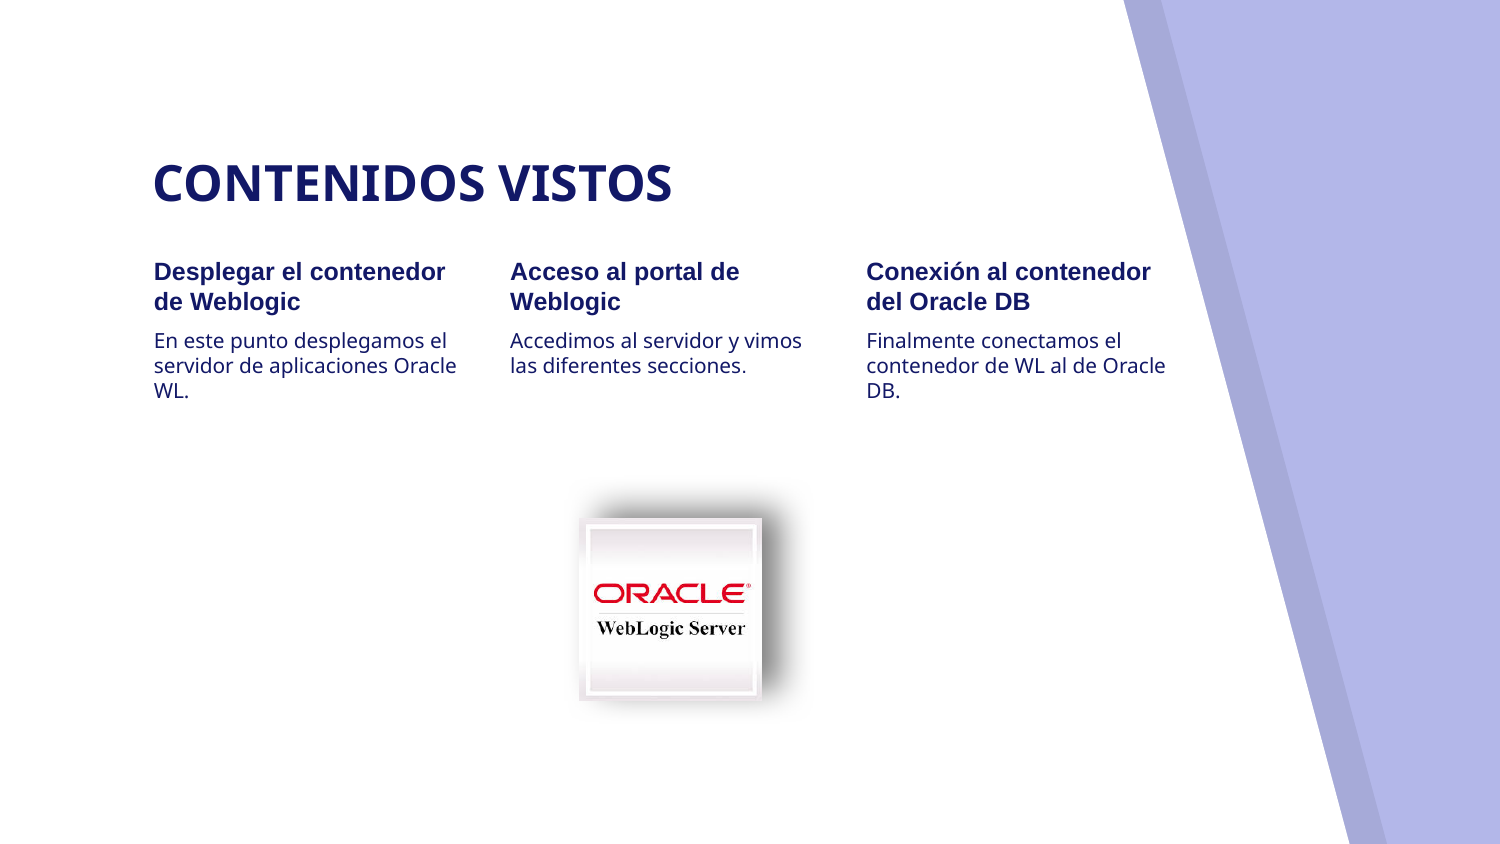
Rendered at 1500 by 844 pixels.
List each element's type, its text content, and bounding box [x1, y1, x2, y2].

list Acceso al portal de Weblogic Accedimos al servidor y vimos las diferentes secciones. [495, 240, 835, 455]
picture [578, 518, 762, 702]
list Conexión al contenedor del Oracle DB Finalmente conectamos el contenedor de WL al de Oracle DB. [851, 240, 1191, 455]
list Desplegar el contenedor de Weblogic En este punto desplegamos el servidor de aplicaciones Oracle WL. [139, 240, 478, 455]
title CONTENIDOS VISTOS [137, 159, 926, 227]
